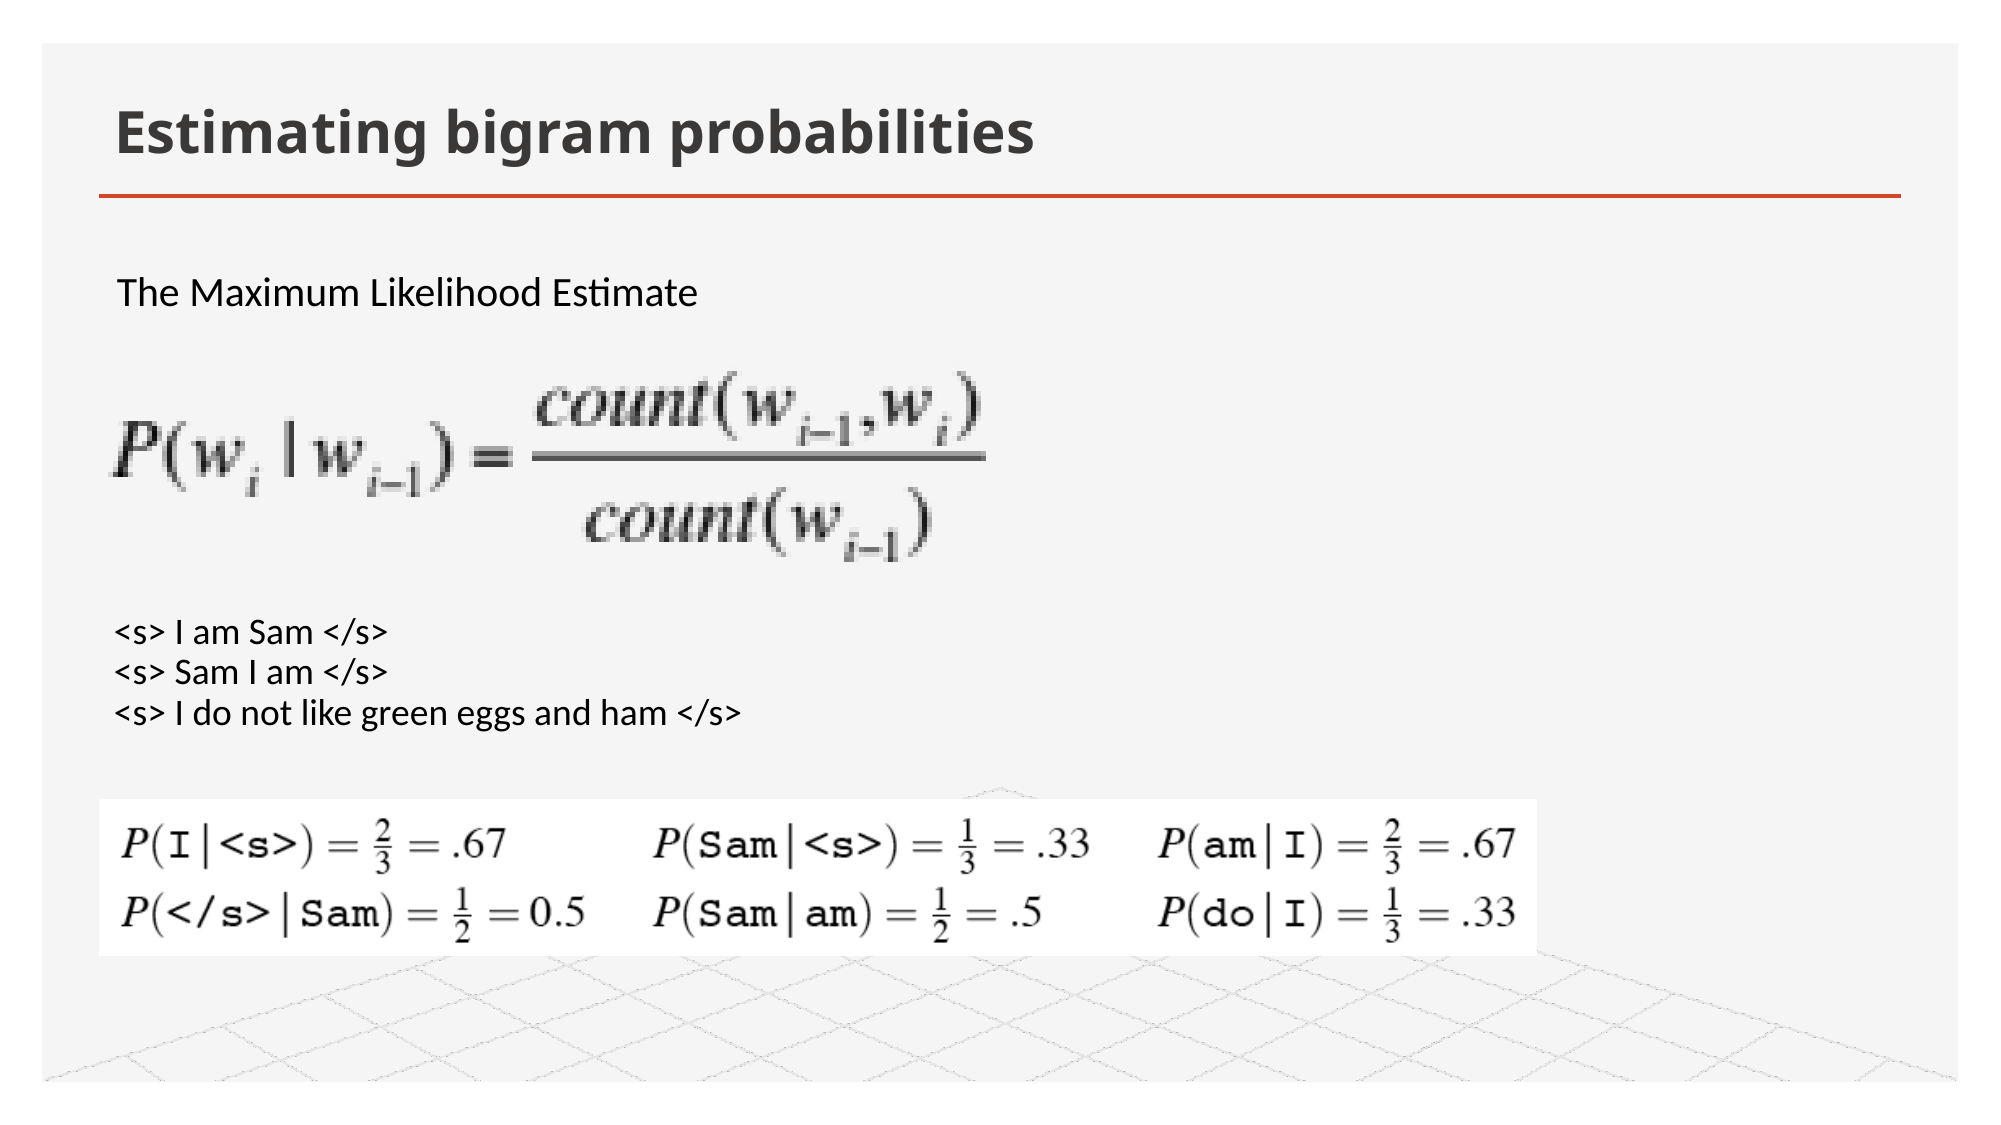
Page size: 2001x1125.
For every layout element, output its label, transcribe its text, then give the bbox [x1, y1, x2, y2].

picture [44, 787, 1956, 1081]
list The Maximum Likelihood Estimate [99, 263, 1901, 1014]
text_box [99, 356, 987, 563]
text_box <s> I am Sam </s> <s> Sam I am </s> <s> I do not like green eggs and ham </s> [99, 604, 1029, 741]
title Estimating bigram probabilities [99, 73, 1901, 197]
